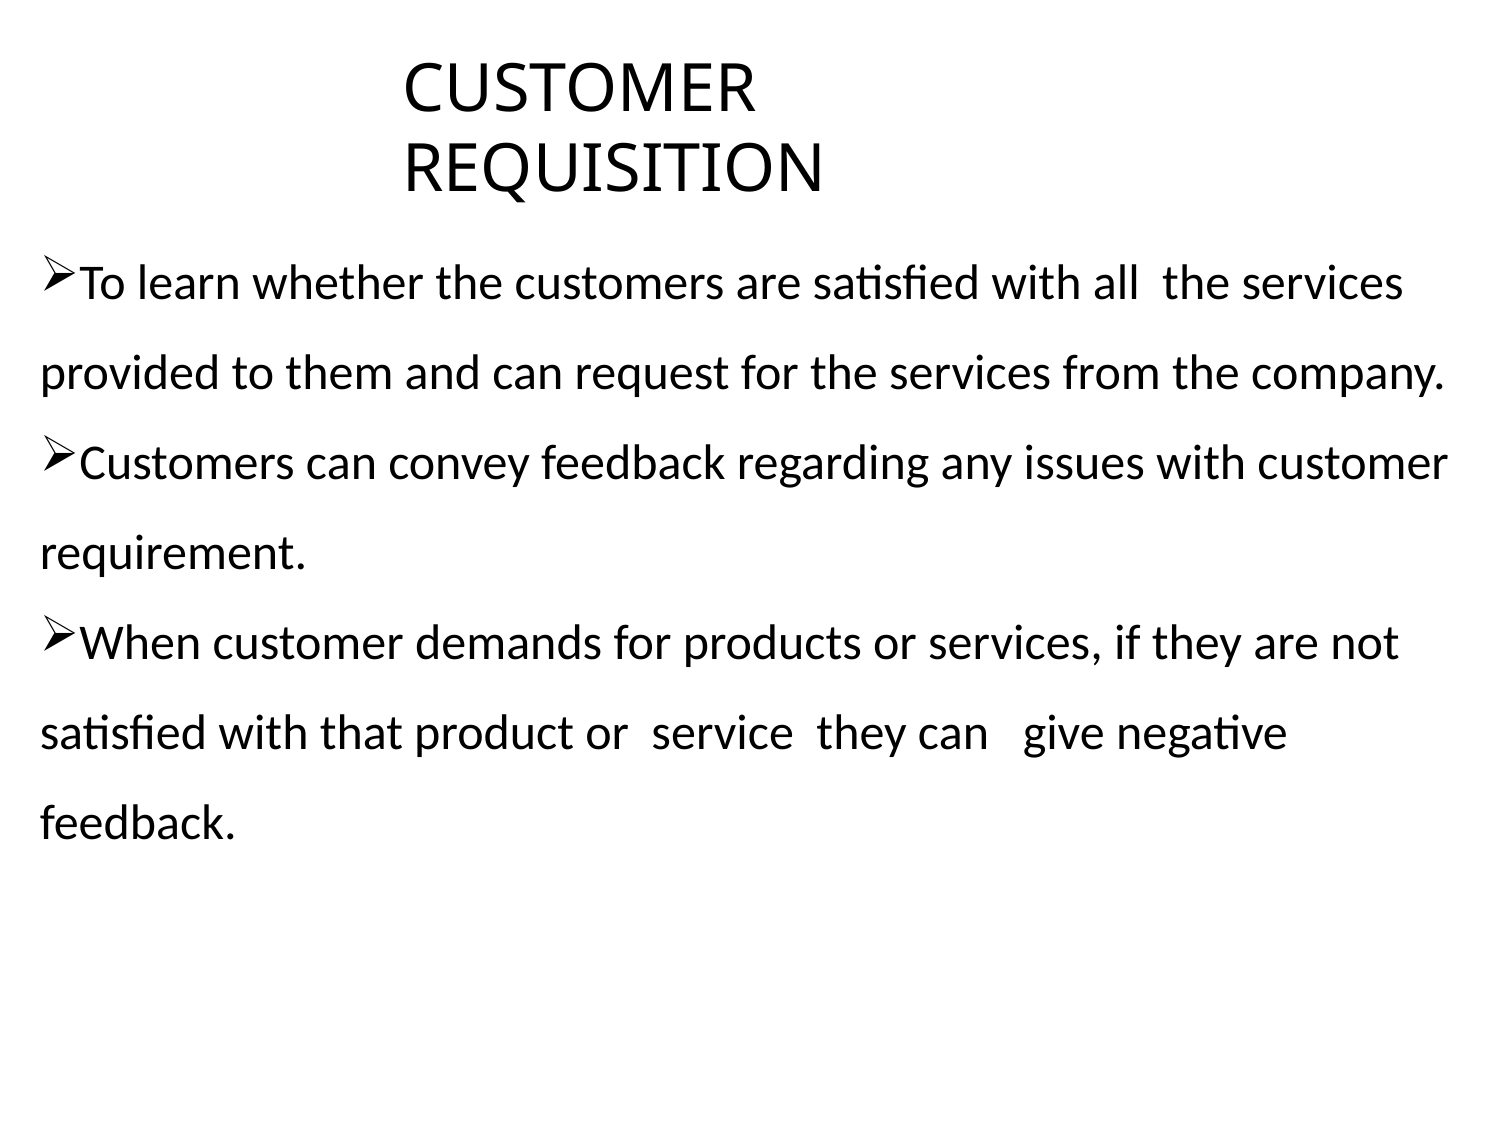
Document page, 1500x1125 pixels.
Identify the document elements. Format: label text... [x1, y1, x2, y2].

text_box CUSTOMER REQUISITION [387, 37, 1200, 212]
text_box To learn whether the customers are satisfied with all the services provided to them and can request for the services from the company. Customers can convey feedback regarding any issues with customer requirement. When customer demands for products or services, if they are not satisfied with that product or service they can give negative feedback. [24, 212, 1475, 993]
